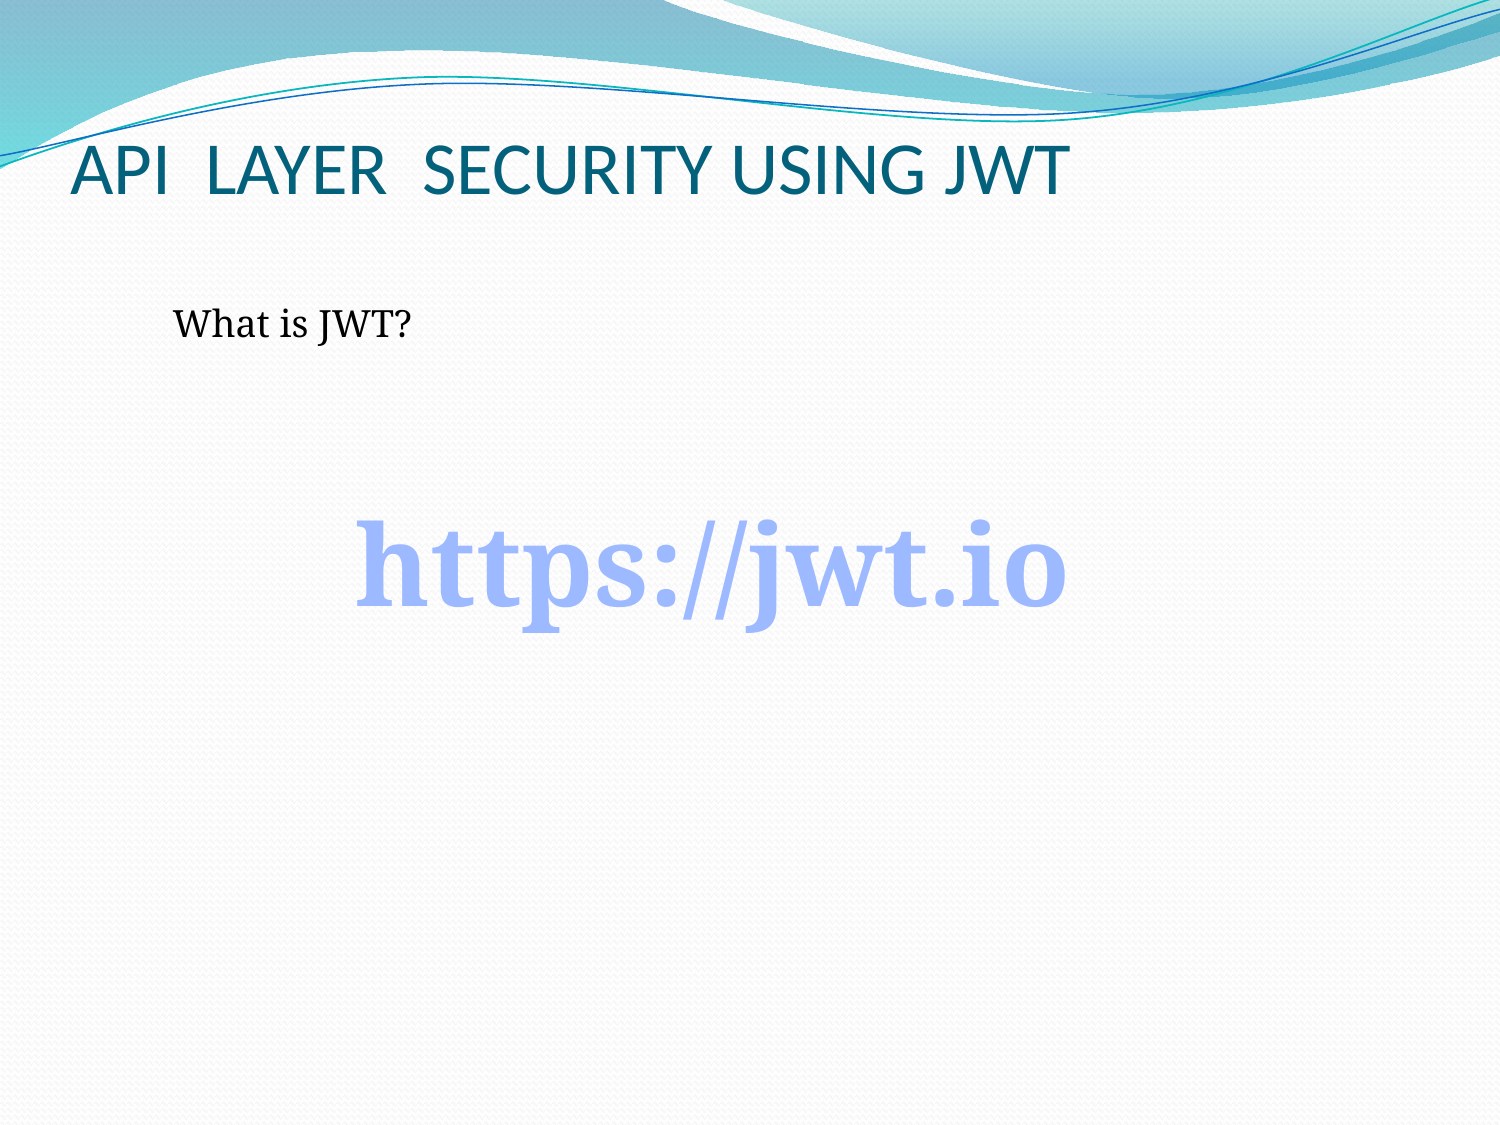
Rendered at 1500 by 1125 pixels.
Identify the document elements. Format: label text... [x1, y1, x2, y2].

text_box What is JWT? [157, 292, 437, 353]
title API LAYER SECURITY USING JWT [70, 93, 1132, 210]
text_box https://jwt.io [340, 486, 1086, 637]
